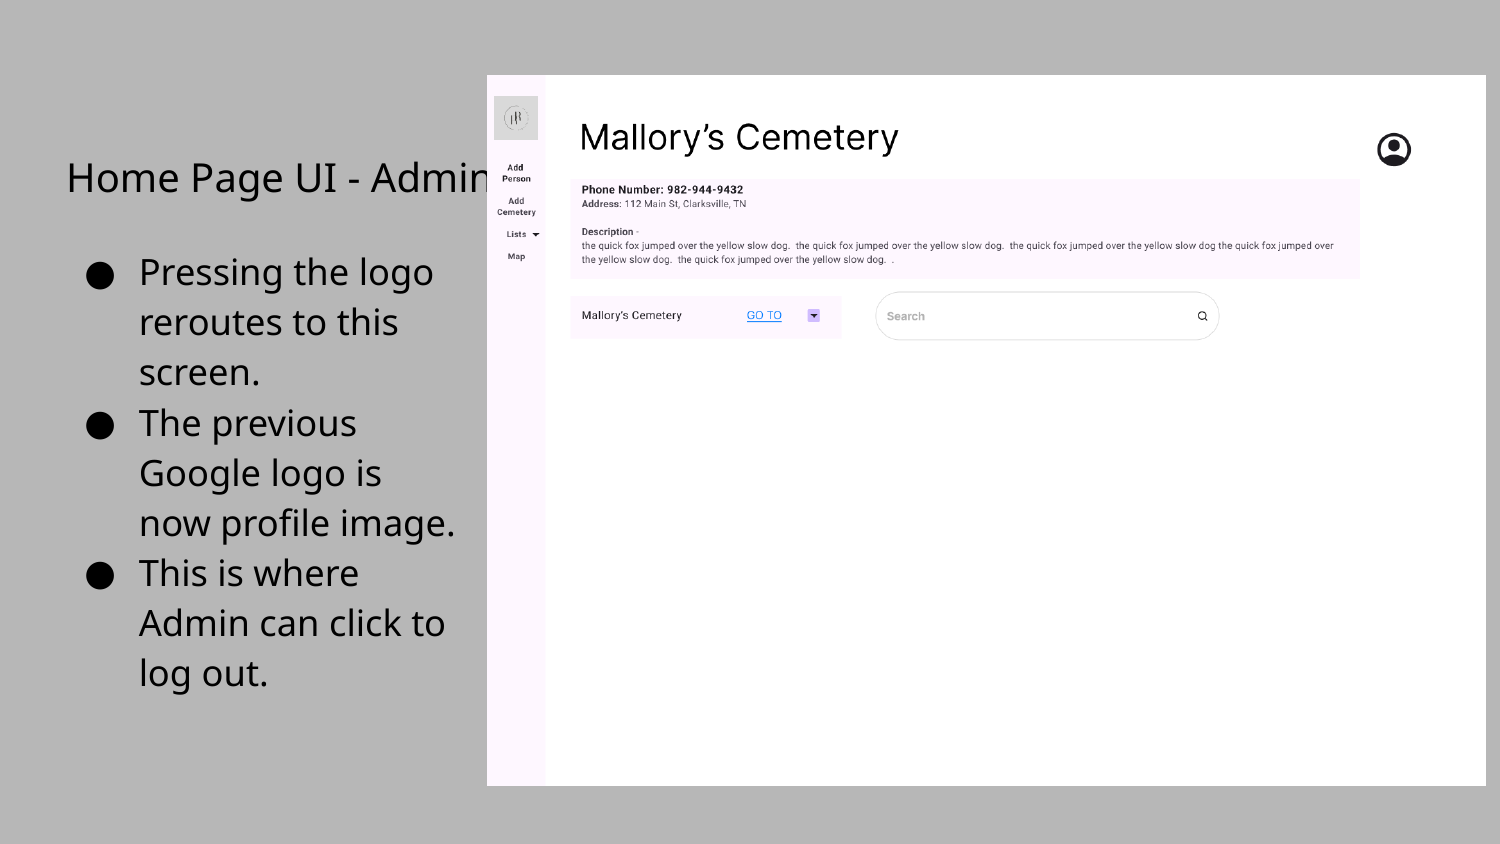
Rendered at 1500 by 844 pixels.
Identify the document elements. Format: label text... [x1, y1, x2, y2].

picture [487, 75, 1486, 786]
list Pressing the logo reroutes to this screen. The previous Google logo is now profile image. This is where Admin can click to log out. [51, 227, 473, 750]
title Home Page UI - Admin [51, 91, 482, 216]
